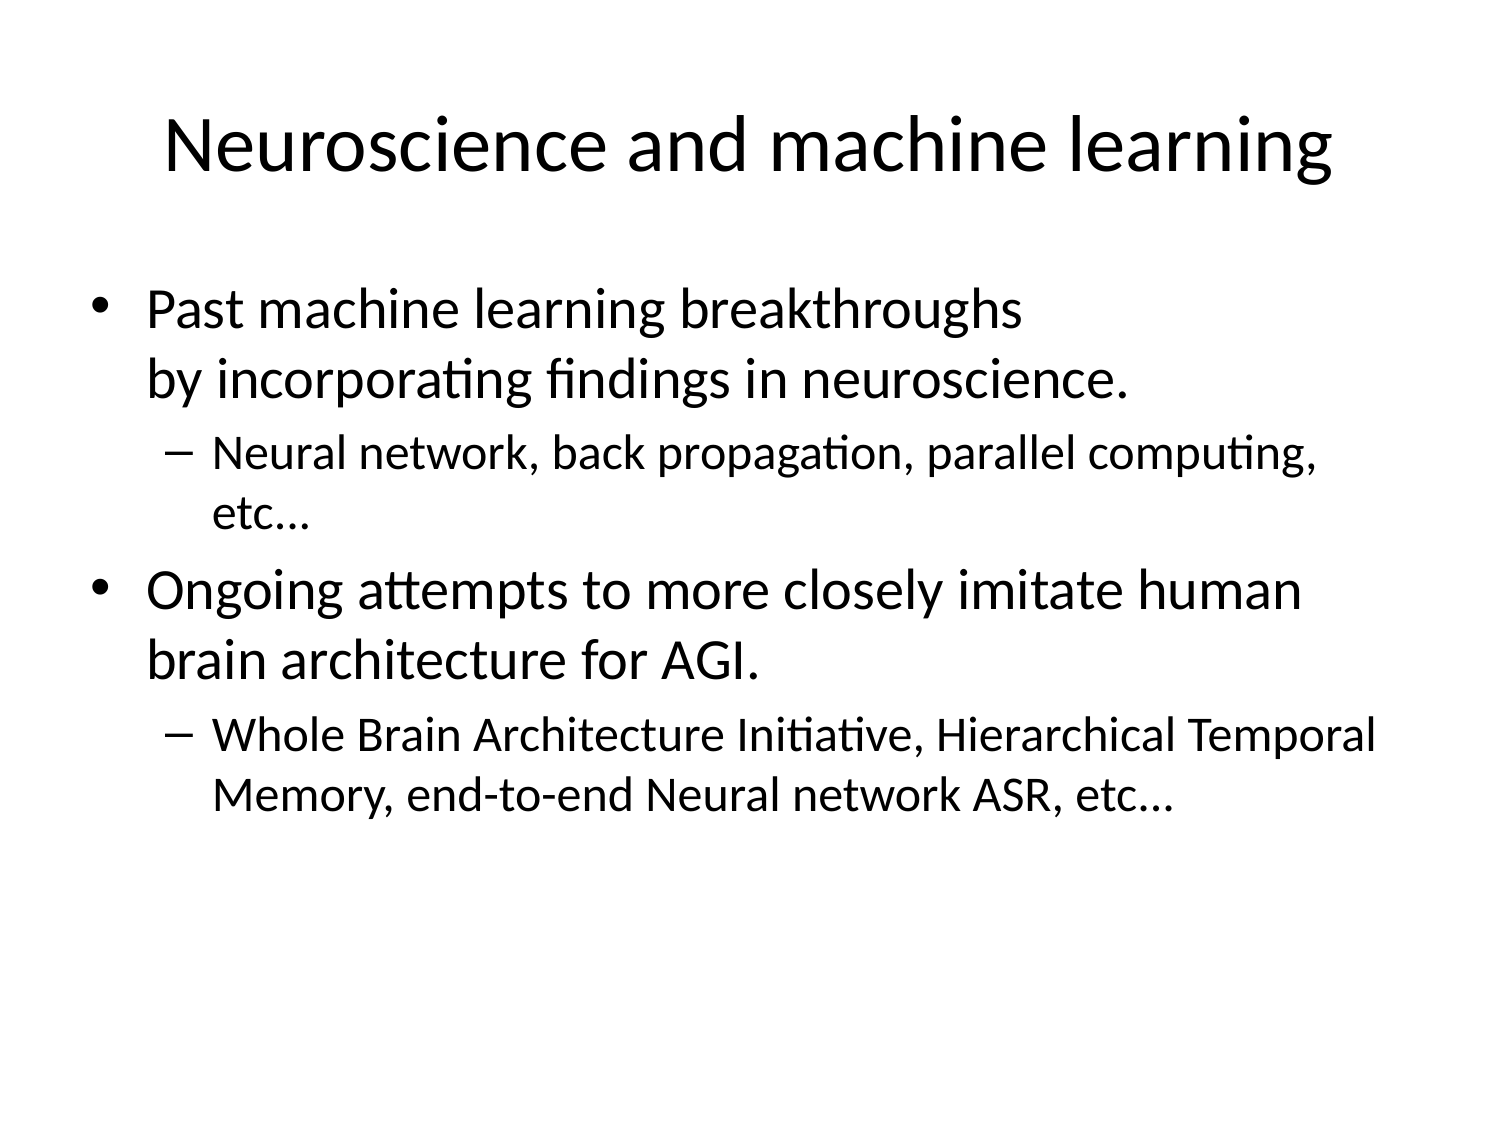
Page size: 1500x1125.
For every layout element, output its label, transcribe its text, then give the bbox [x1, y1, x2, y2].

list Past machine learning breakthroughs by incorporating findings in neuroscience. Neural network, back propagation, parallel computing, etc... Ongoing attempts to more closely imitate human brain architecture for AGI. Whole Brain Architecture Initiative, Hierarchical Temporal Memory, end-to-end Neural network ASR, etc... [75, 262, 1425, 1005]
title Neuroscience and machine learning [75, 45, 1425, 233]
